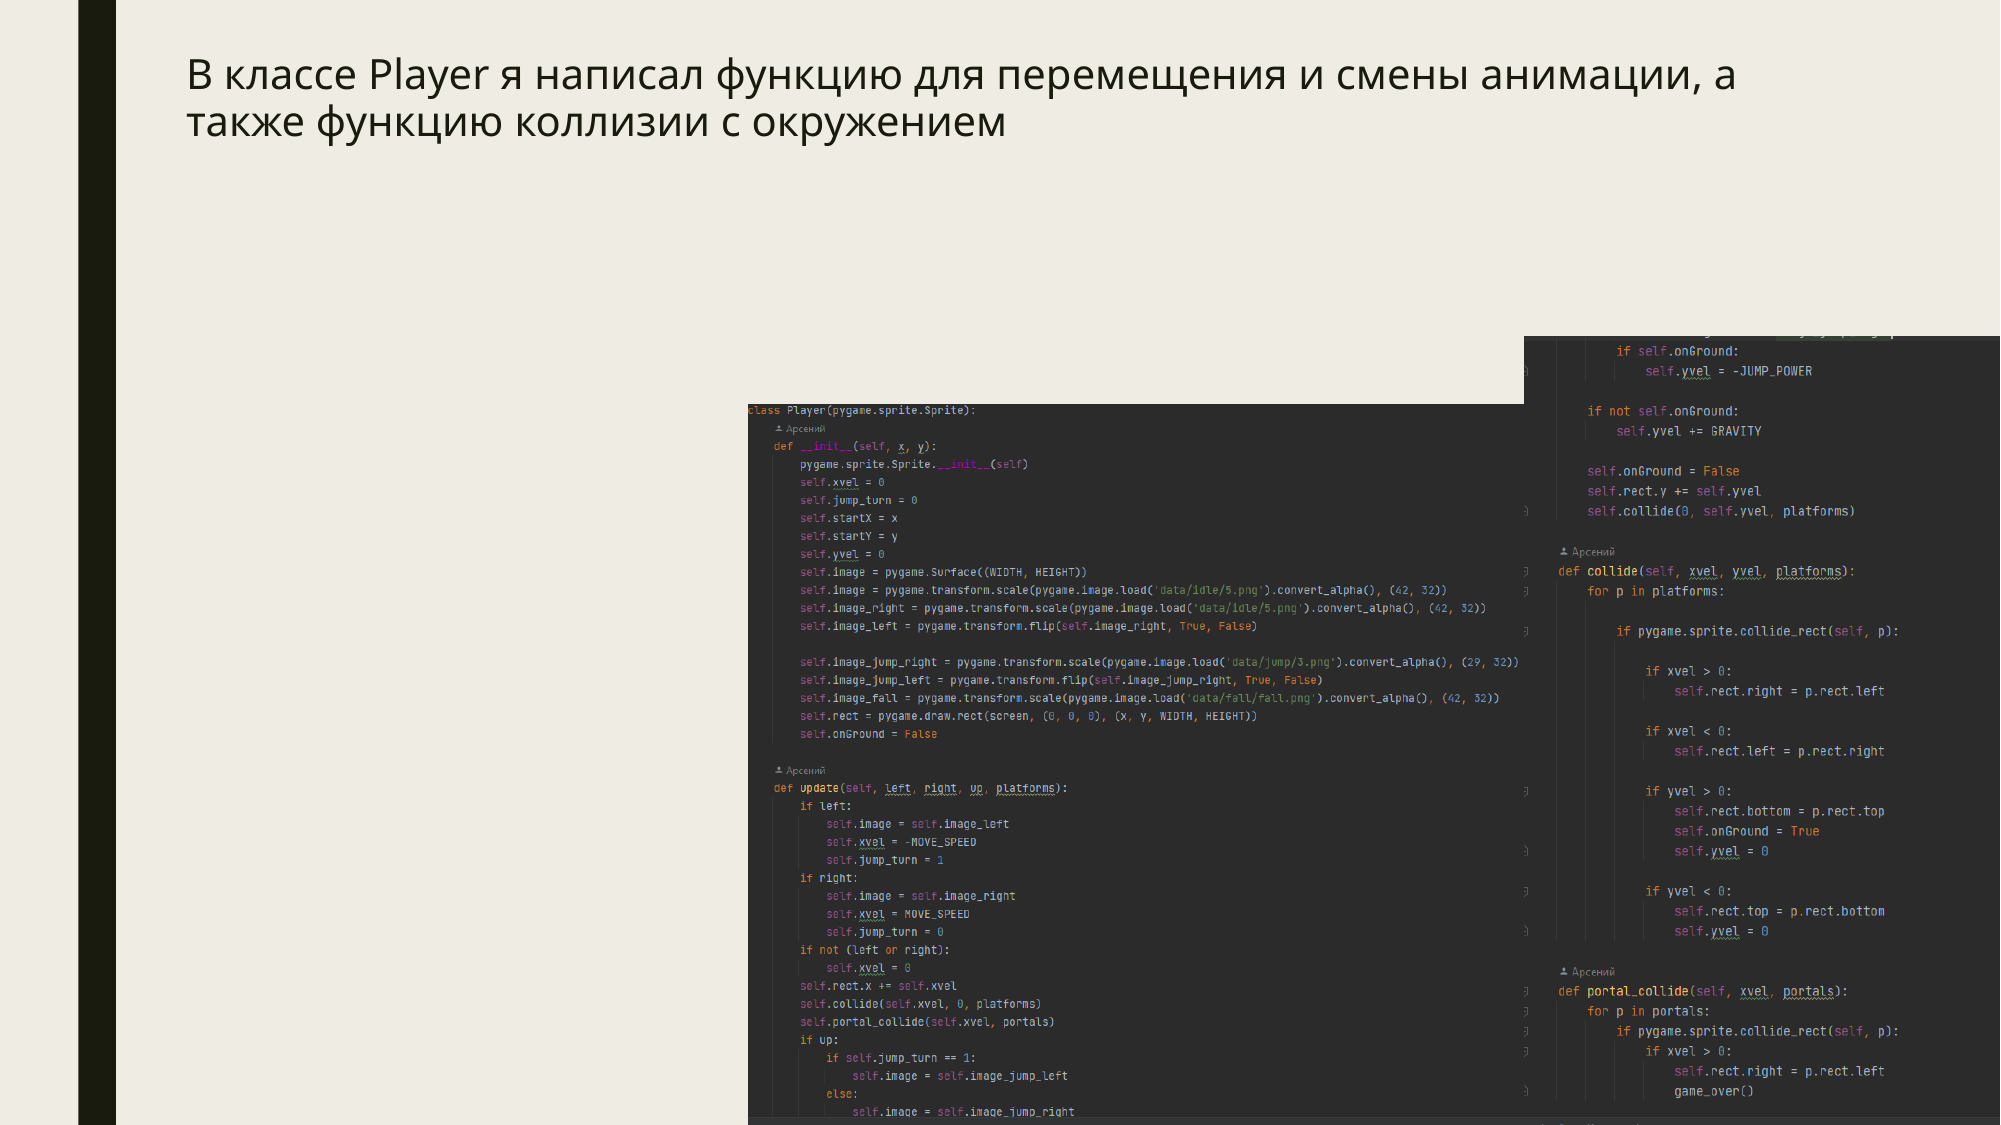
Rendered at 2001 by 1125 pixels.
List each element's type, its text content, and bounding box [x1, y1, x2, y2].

list В классе Player я написал функцию для перемещения и смены анимации, а также функцию коллизии с окружением [171, 44, 1800, 963]
picture [748, 336, 2000, 1125]
